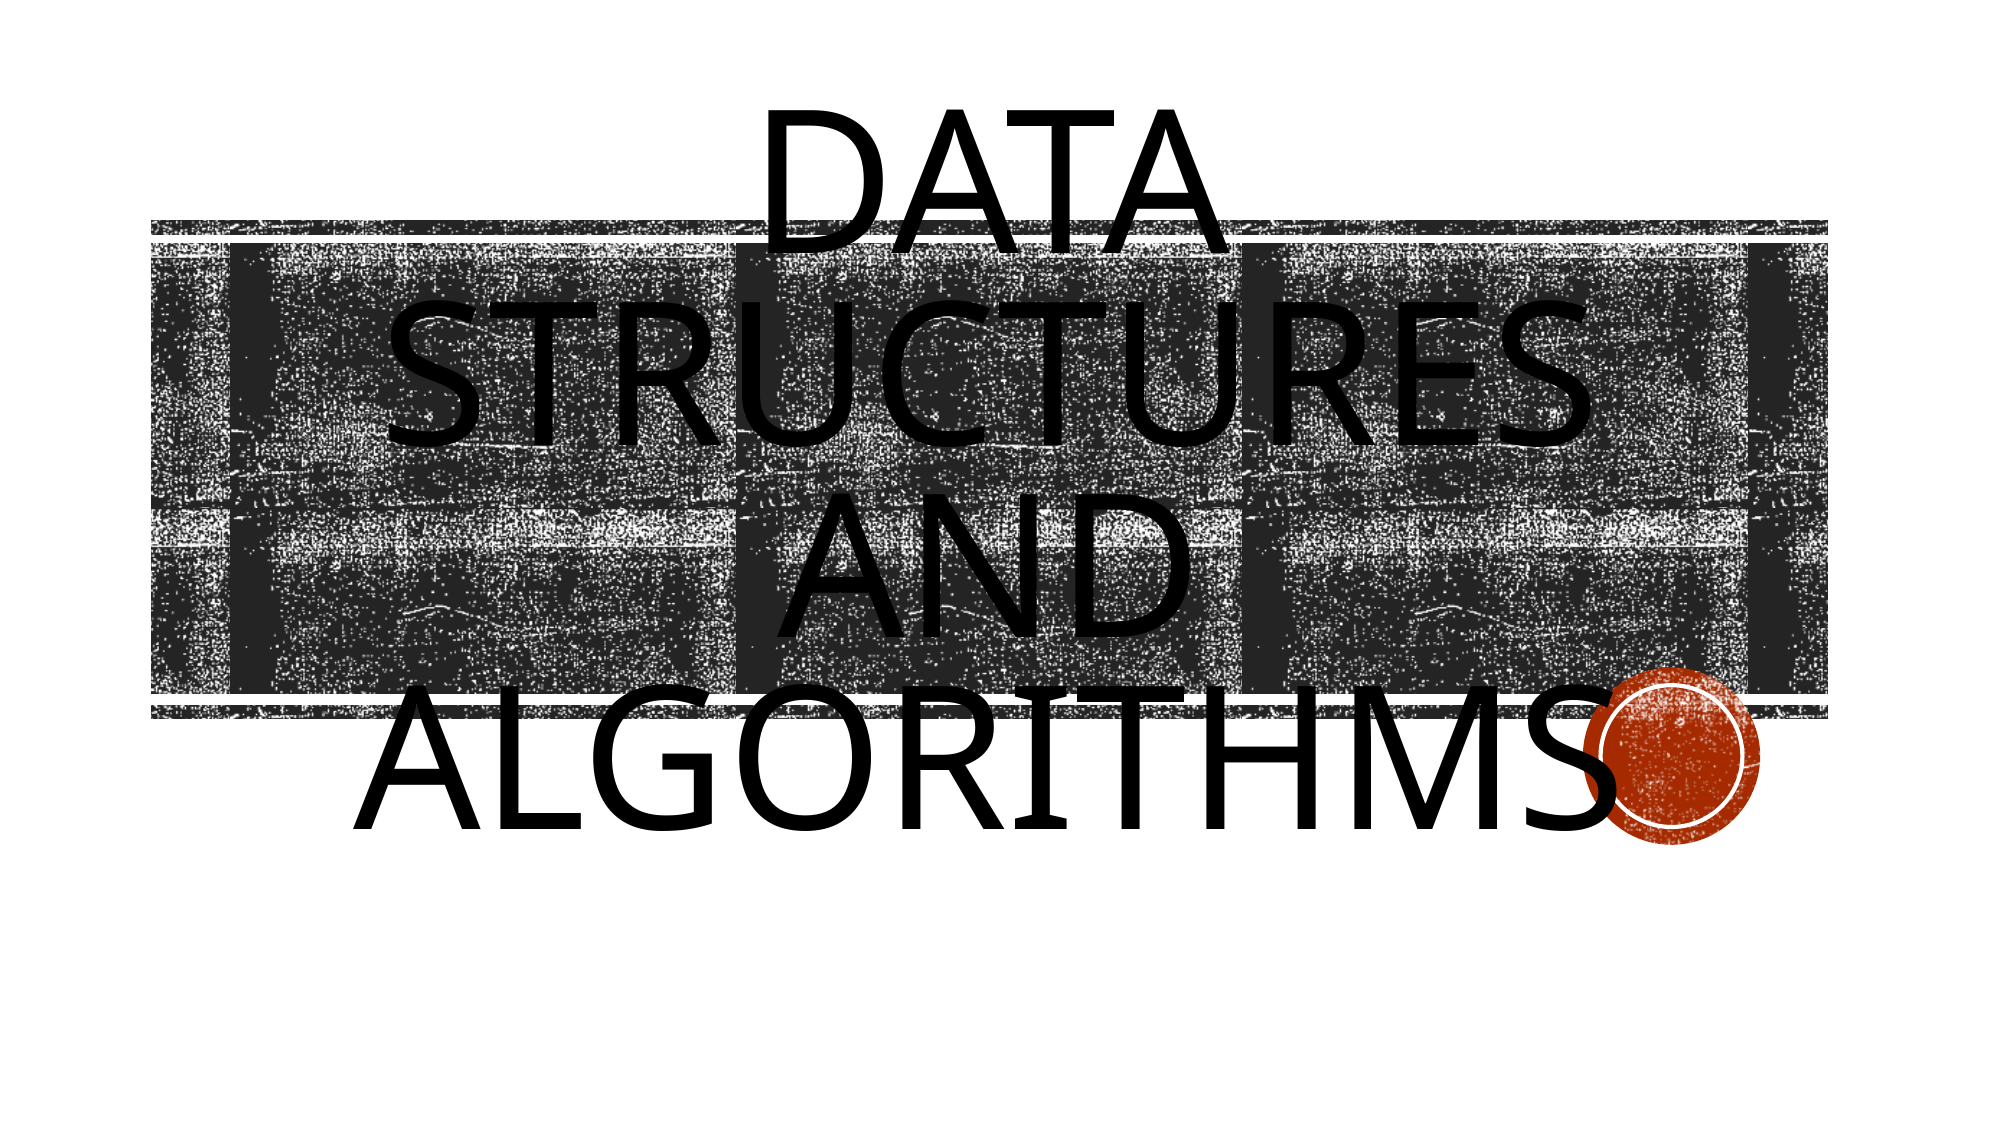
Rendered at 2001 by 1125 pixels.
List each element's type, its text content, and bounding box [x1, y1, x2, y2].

title Data Structures And Algorithms [172, 234, 1808, 733]
